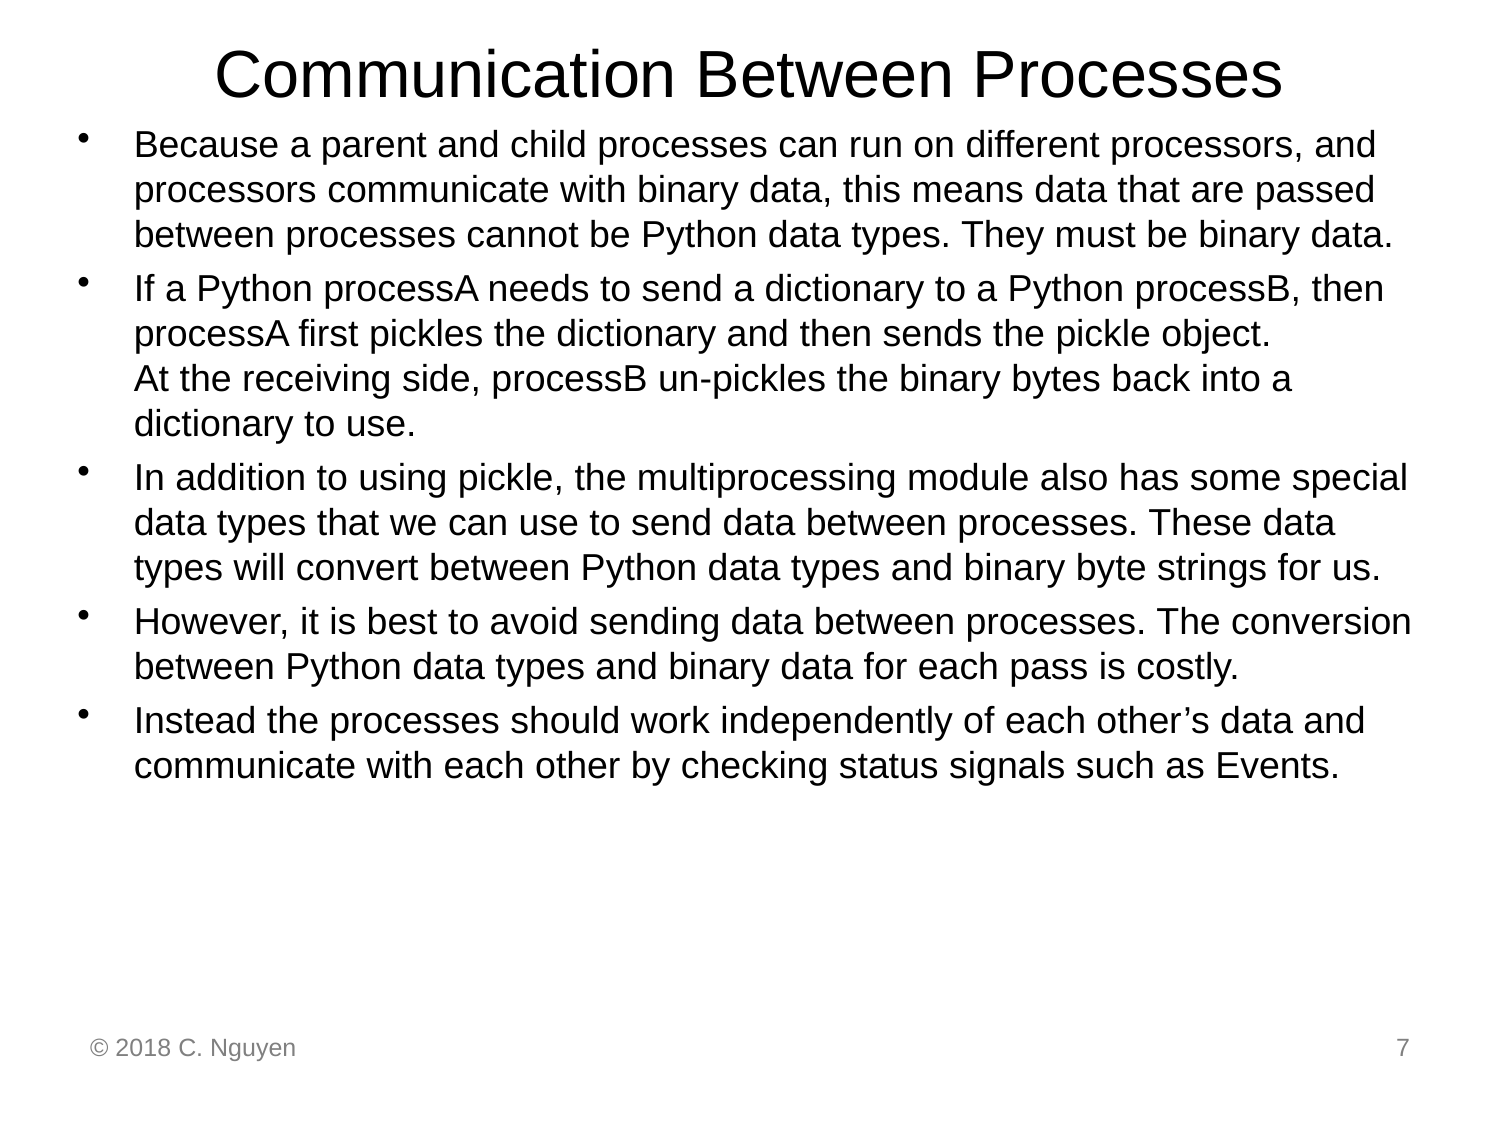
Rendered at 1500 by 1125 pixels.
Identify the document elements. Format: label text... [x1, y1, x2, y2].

title Communication Between Processes [74, 12, 1426, 112]
slide_number 7 [1074, 1024, 1426, 1103]
slide_number © 2018 C. Nguyen [74, 1024, 426, 1103]
list Because a parent and child processes can run on different processors, and processors communicate with binary data, this means data that are passed between processes cannot be Python data types. They must be binary data. If a Python processA needs to send a dictionary to a Python processB, then processA first pickles the dictionary and then sends the pickle object. At the receiving side, processB un-pickles the binary bytes back into a dictionary to use. In addition to using pickle, the multiprocessing module also has some special data types that we can use to send data between processes. These data types will convert between Python data types and binary byte strings for us. However, it is best to avoid sending data between processes. The conversion between Python data types and binary data for each pass is costly. Instead the processes should work independently of each other’s data and communicate with each other by checking status signals such as Events. [62, 112, 1438, 1038]
